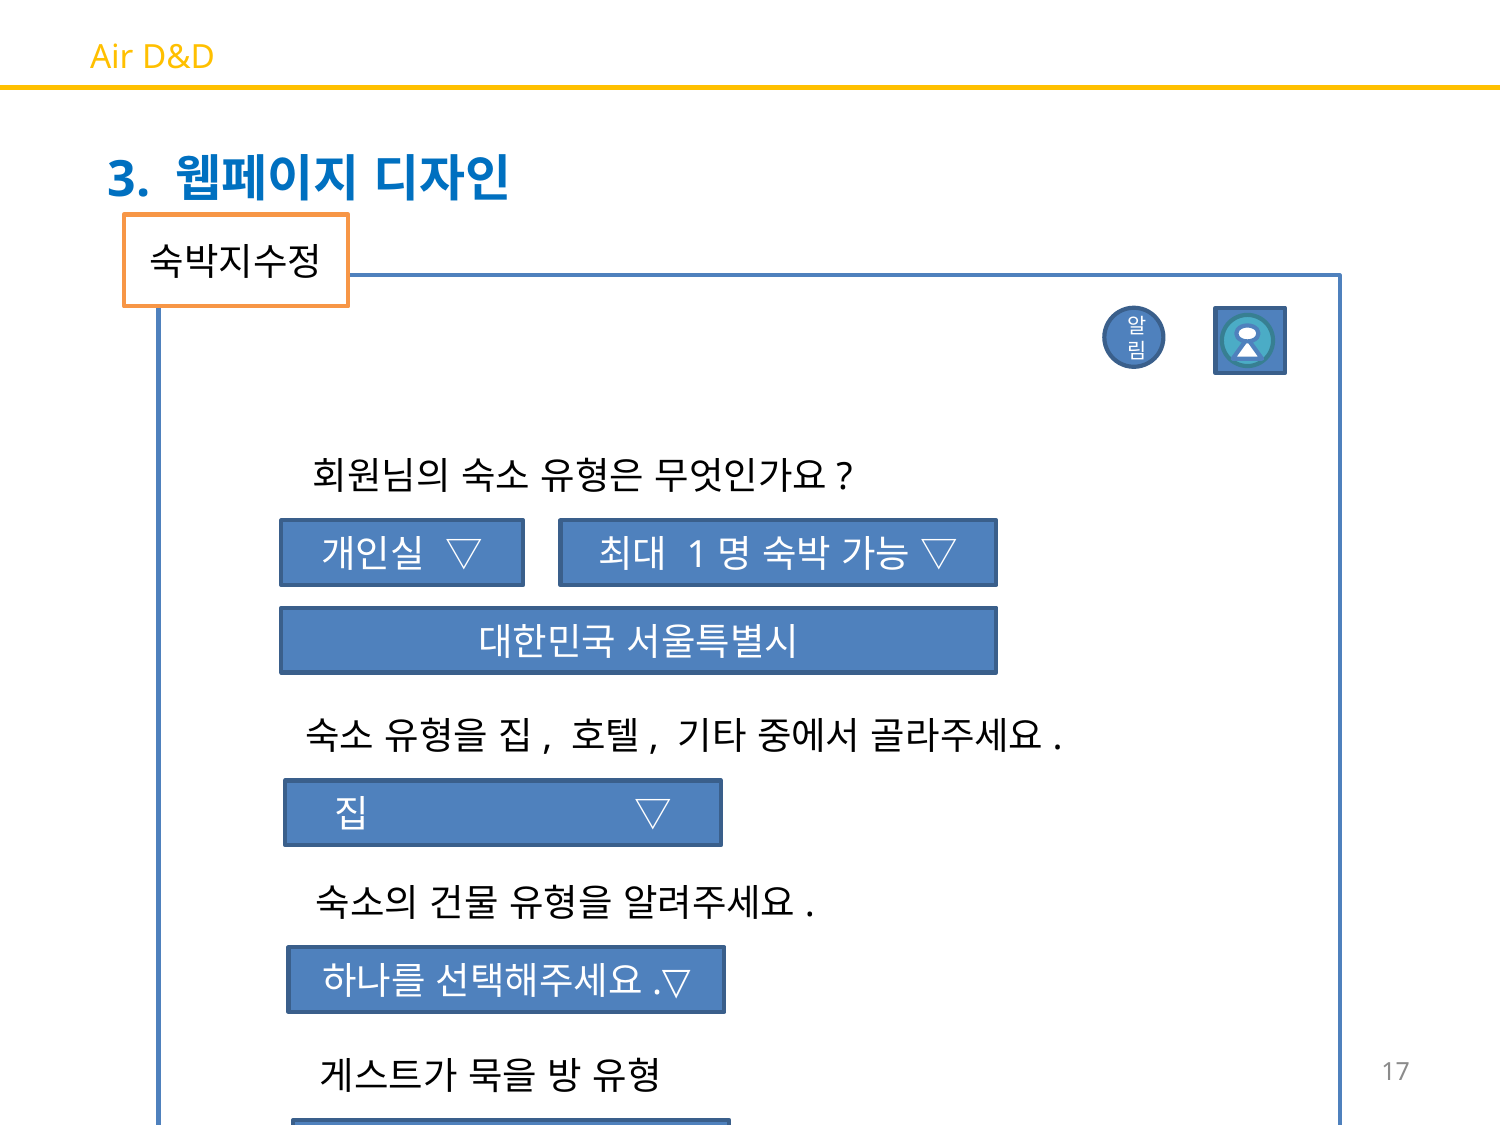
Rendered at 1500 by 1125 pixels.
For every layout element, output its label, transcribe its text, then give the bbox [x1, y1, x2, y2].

text_box 숙박지수정 [122, 212, 350, 308]
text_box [275, 444, 1223, 1125]
text_box 알림 [1102, 305, 1166, 369]
slide_number 17 [1230, 1042, 1425, 1103]
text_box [1215, 307, 1285, 374]
text_box Air D&D [74, 19, 1425, 91]
text_box 3. 웹페이지 디자인 [92, 138, 527, 214]
text_box [156, 273, 1342, 1125]
